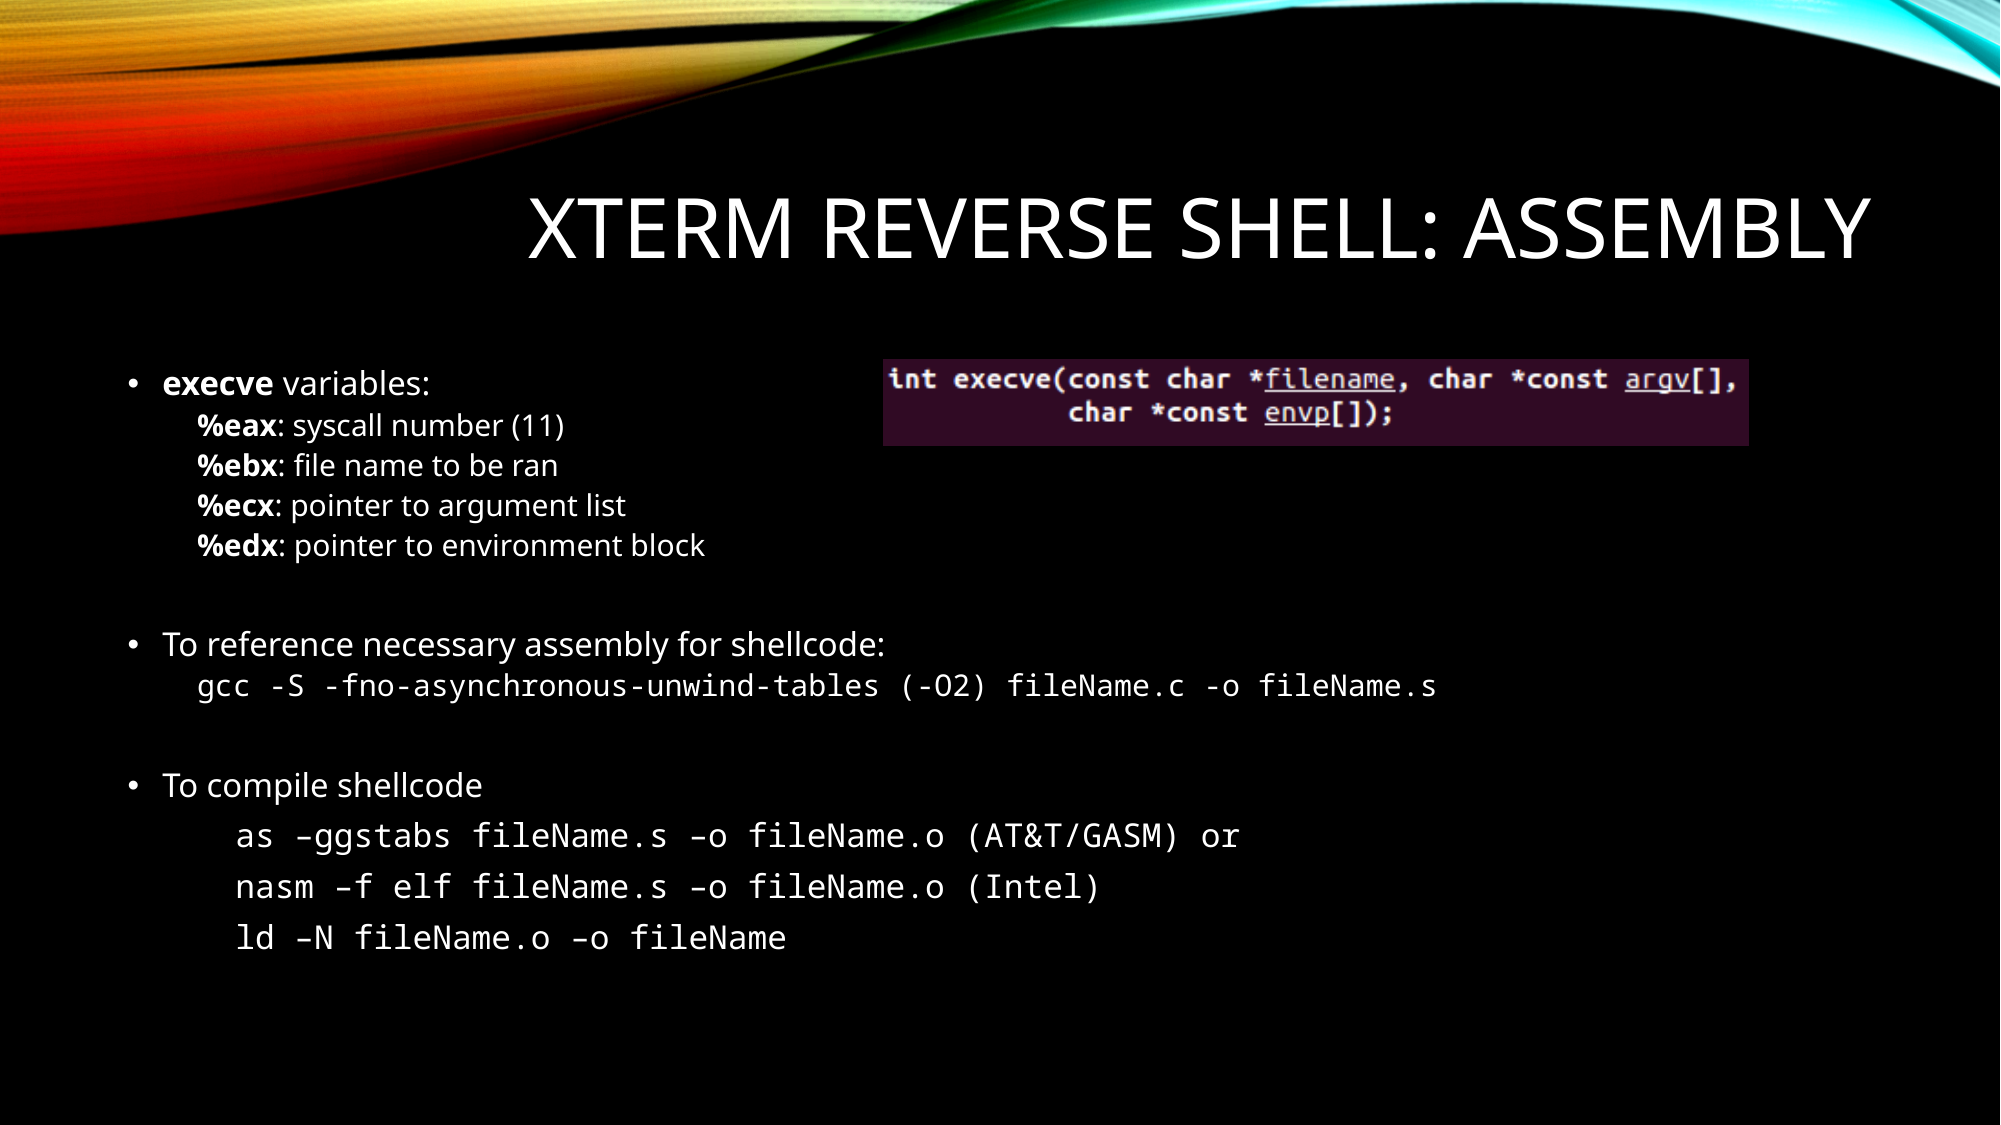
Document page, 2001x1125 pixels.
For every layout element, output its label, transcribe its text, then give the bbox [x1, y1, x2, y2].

title Xterm reverse shell: assembly [474, 125, 1888, 338]
picture [0, 0, 2000, 237]
picture [883, 359, 1749, 446]
list execve variables: %eax: syscall number (11) %ebx: file name to be ran %ecx: pointer to argument list %edx: pointer to environment block To reference necessary assembly for shellcode: gcc -S -fno-asynchronous-unwind-tables (-O2) fileName.c -o fileName.s To compile shellcode as –ggstabs fileName.s –o fileName.o (AT&T/GASM) or nasm –f elf fileName.s –o fileName.o (Intel) ld –N fileName.o –o fileName [112, 360, 1888, 1021]
